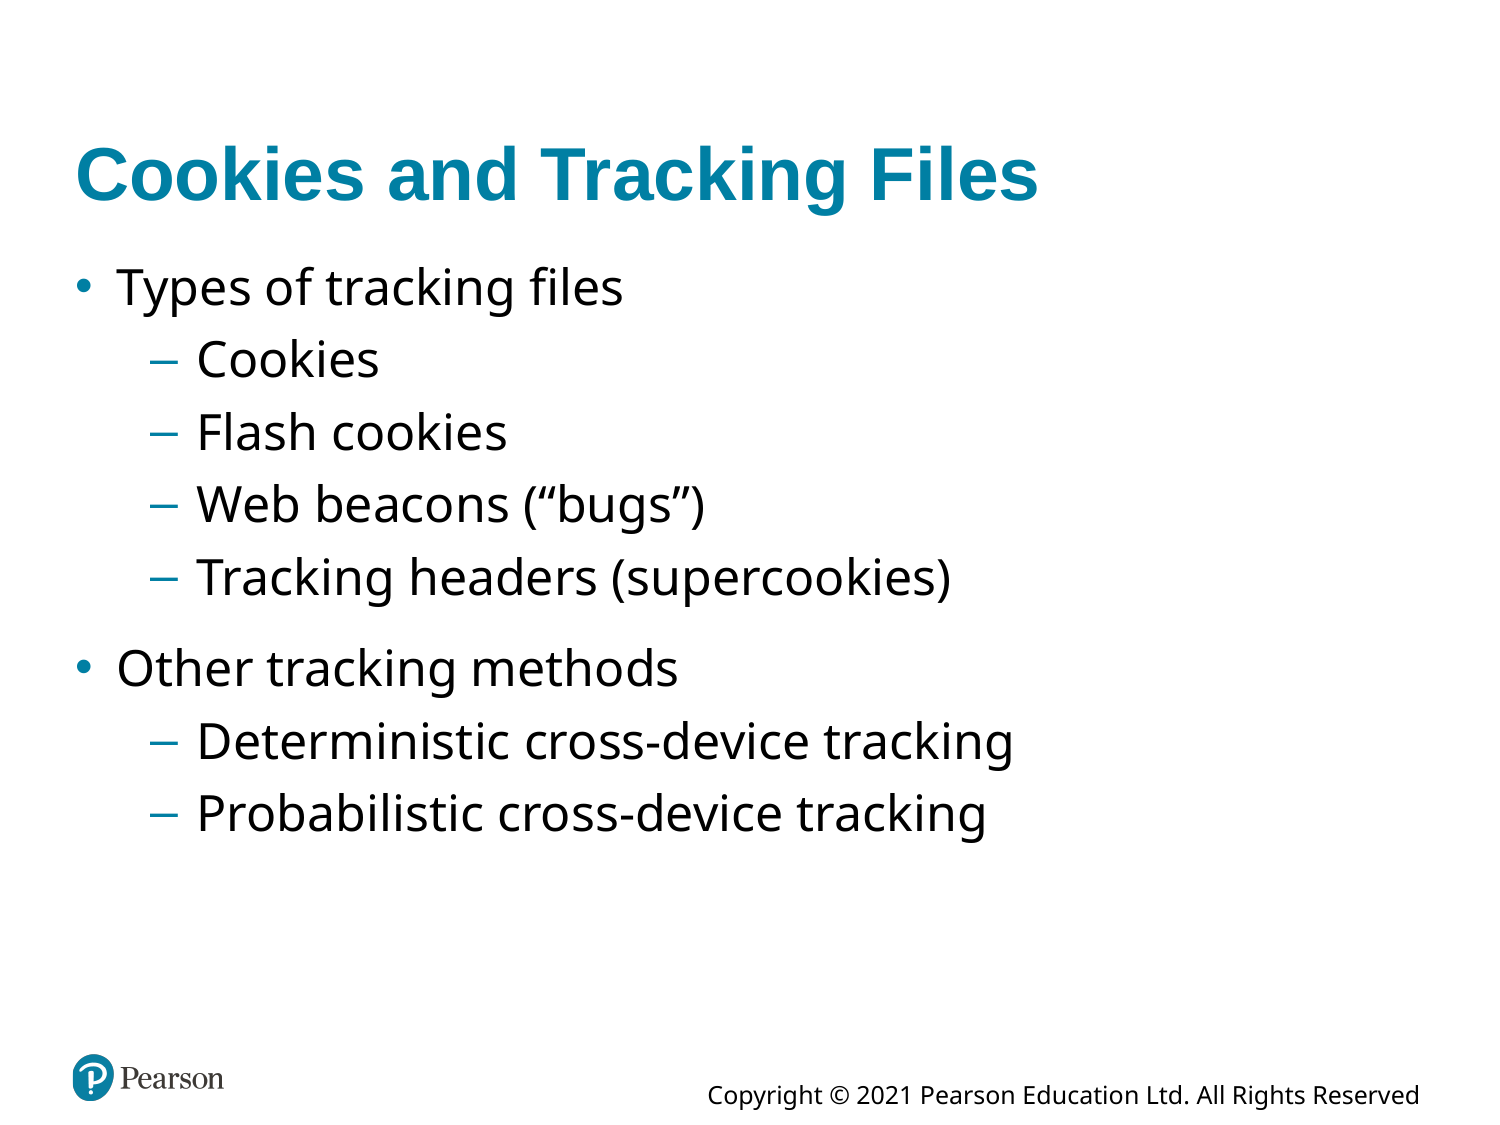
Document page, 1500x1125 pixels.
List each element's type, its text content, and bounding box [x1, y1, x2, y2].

picture [98, 1054, 224, 1101]
title Cookies and Tracking Files [75, 35, 1425, 216]
picture [72, 1054, 88, 1070]
picture [72, 1087, 83, 1101]
list Types of tracking files Cookies Flash cookies Web beacons (“bugs”) Tracking headers (supercookies) Other tracking methods Deterministic cross-device tracking Probabilistic cross-device tracking [75, 255, 1425, 983]
picture [80, 1063, 106, 1088]
